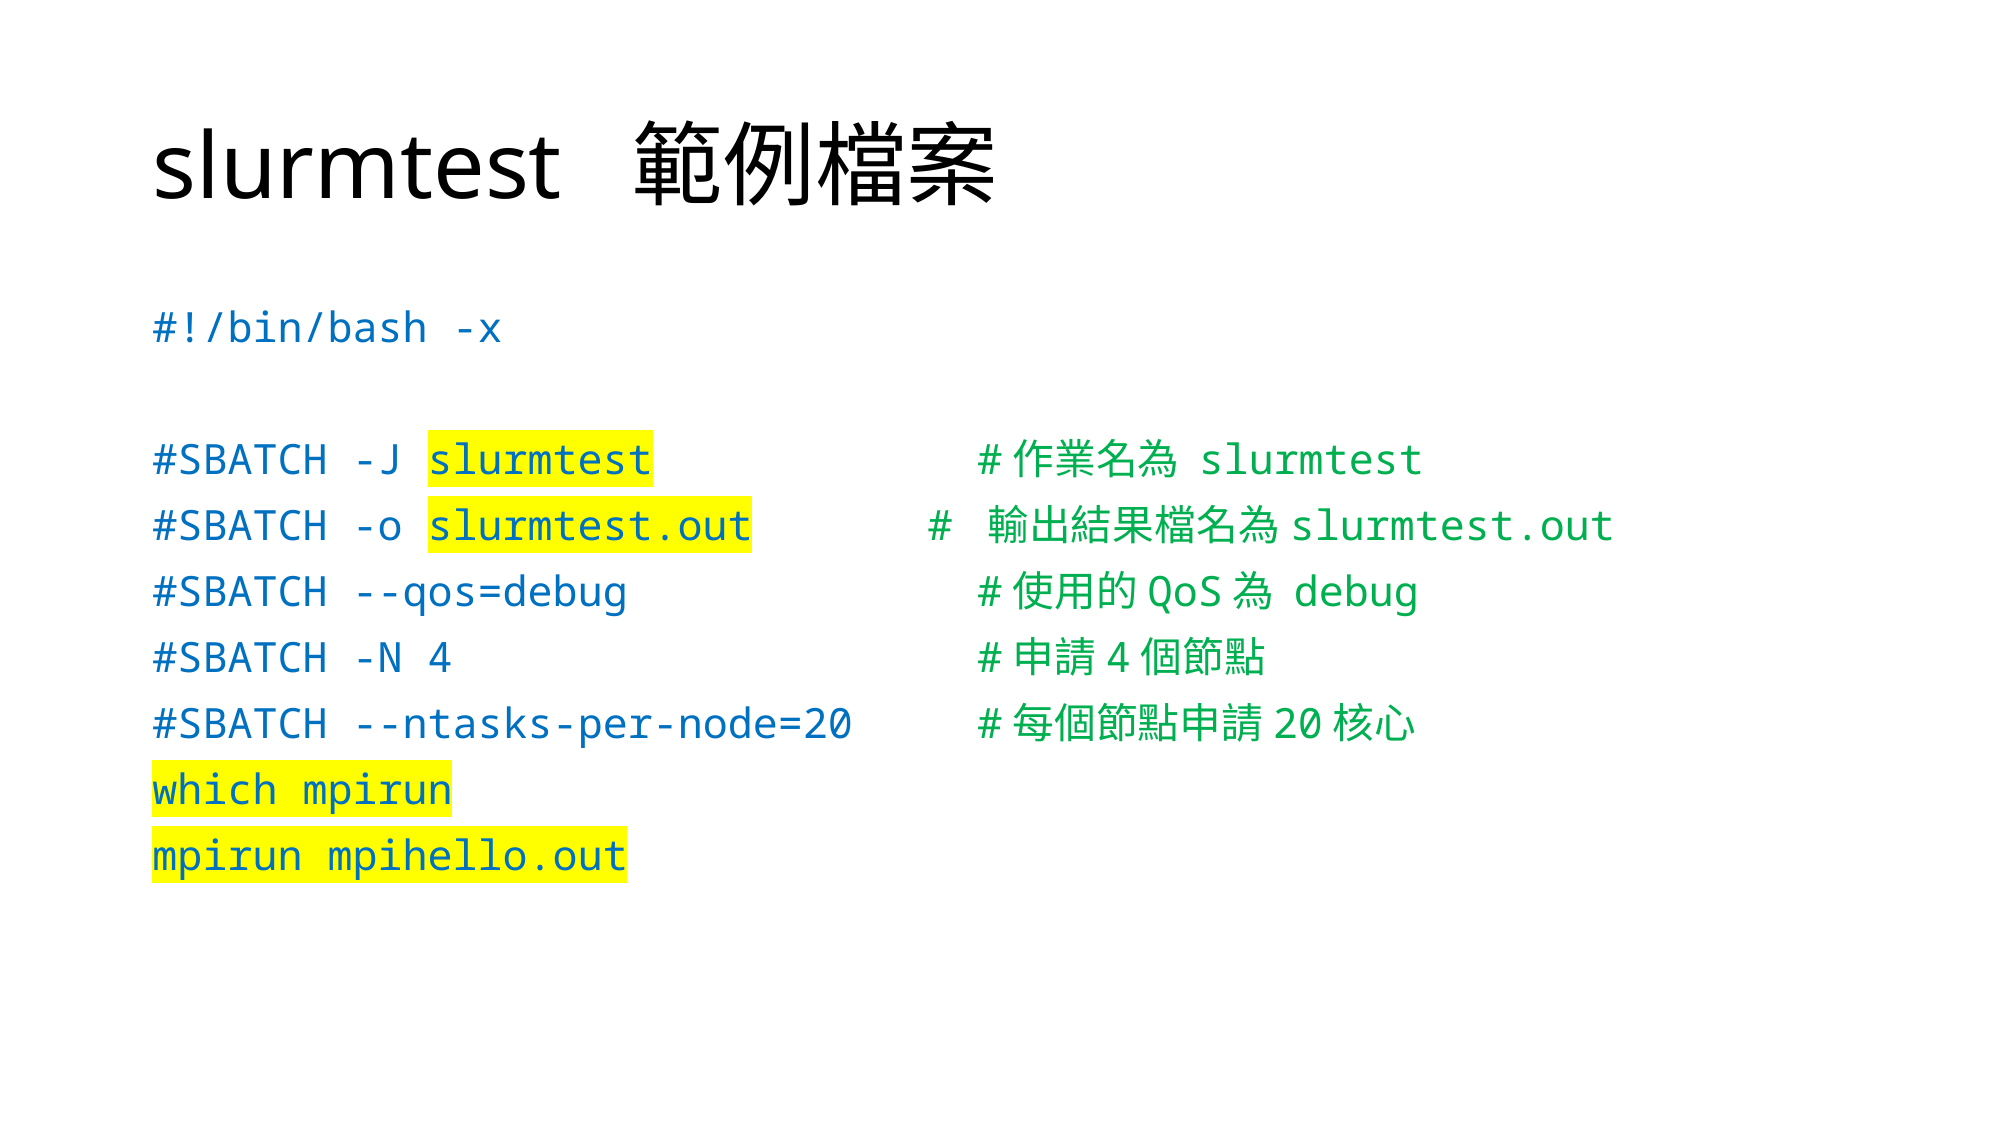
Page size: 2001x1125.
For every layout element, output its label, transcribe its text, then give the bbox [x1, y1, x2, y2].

title slurmtest 範例檔案 [137, 59, 1863, 278]
list #!/bin/bash -x #SBATCH -J slurmtest #作業名為 slurmtest #SBATCH -o slurmtest.out # 輸出結果檔名為slurmtest.out #SBATCH --qos=debug #使用的QoS為 debug #SBATCH -N 4 #申請4個節點 #SBATCH --ntasks-per-node=20 #每個節點申請20核心 which mpirun mpirun mpihello.out [137, 299, 1863, 1014]
